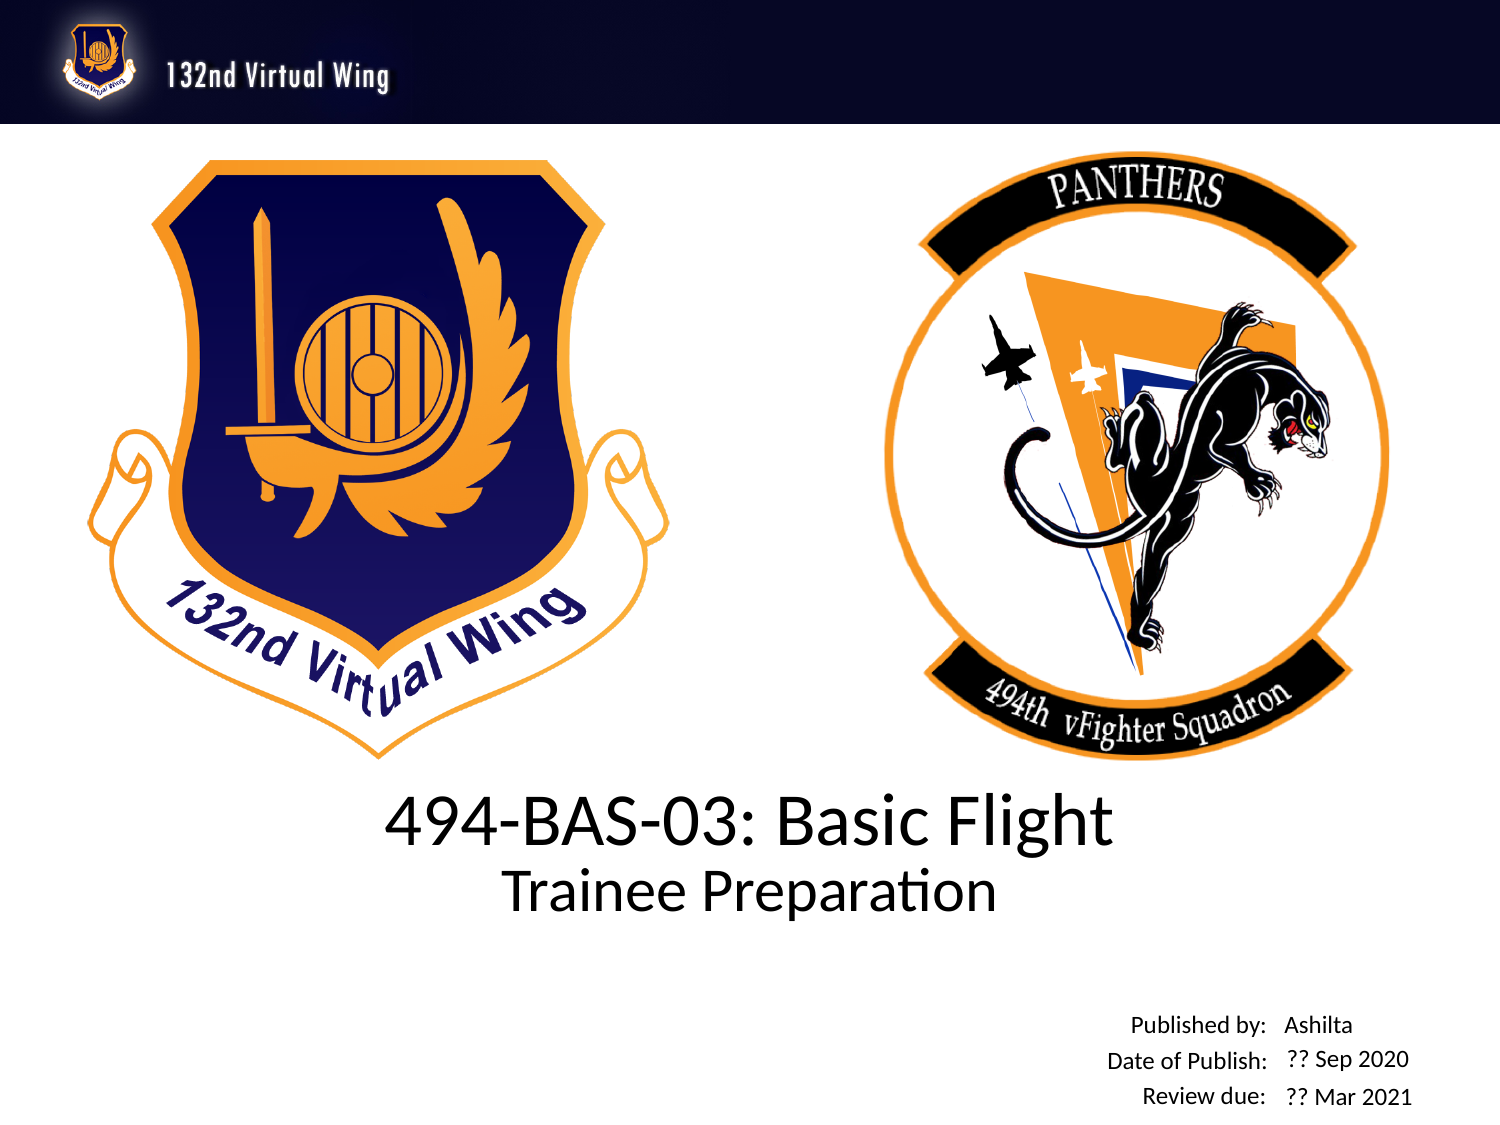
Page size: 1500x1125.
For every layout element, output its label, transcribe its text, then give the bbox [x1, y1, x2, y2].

text_box Ashilta [1269, 1001, 1447, 1046]
text_box Trainee Preparation [106, 842, 1394, 932]
text_box 494-BAS-03: Basic Flight [106, 763, 1394, 842]
picture [0, 0, 1500, 124]
picture [79, 160, 680, 775]
text_box ?? Mar 2021 [1270, 1073, 1449, 1118]
text_box ?? Sep 2020 [1271, 1035, 1449, 1073]
picture [879, 148, 1395, 764]
